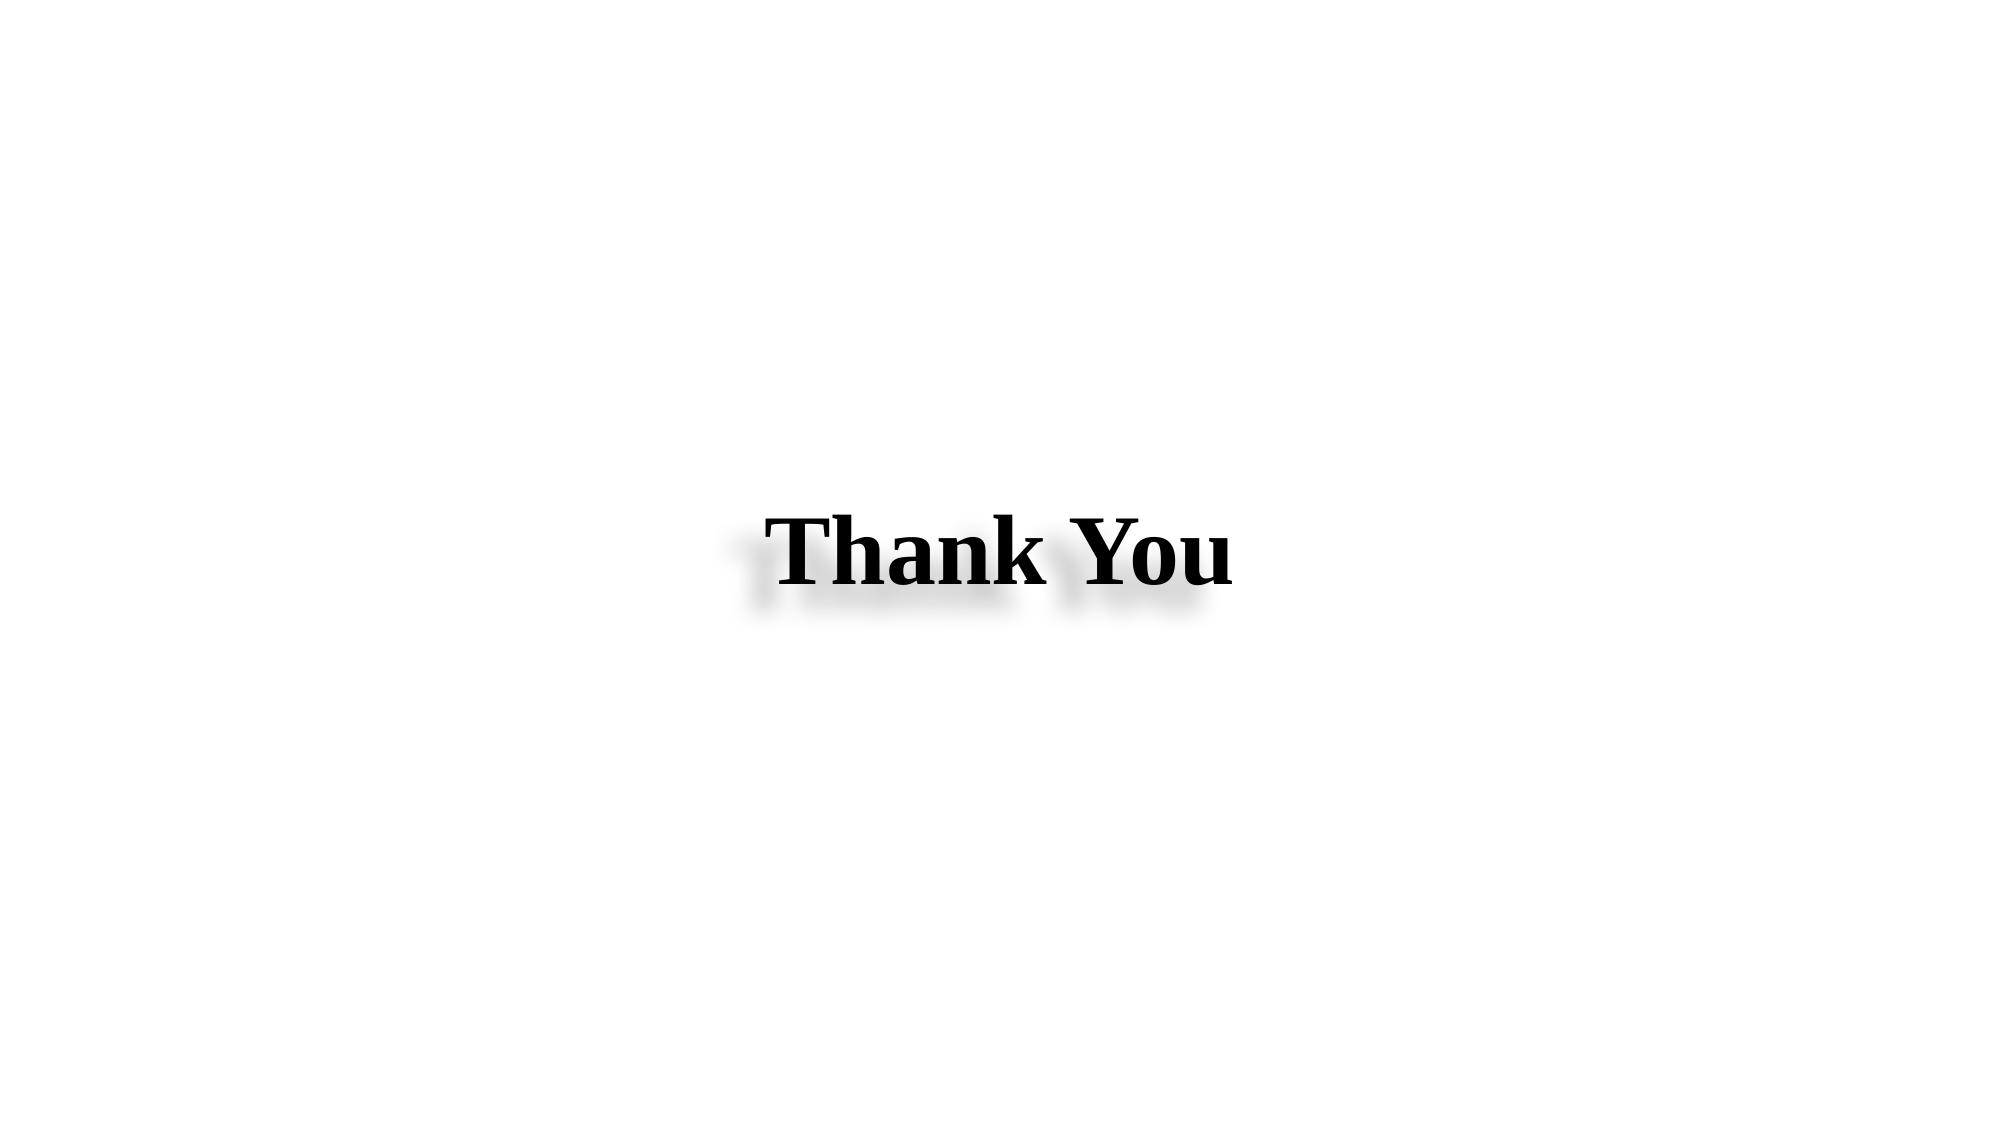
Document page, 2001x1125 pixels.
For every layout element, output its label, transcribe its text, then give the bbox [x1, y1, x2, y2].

list Thank You [137, 92, 1863, 1014]
